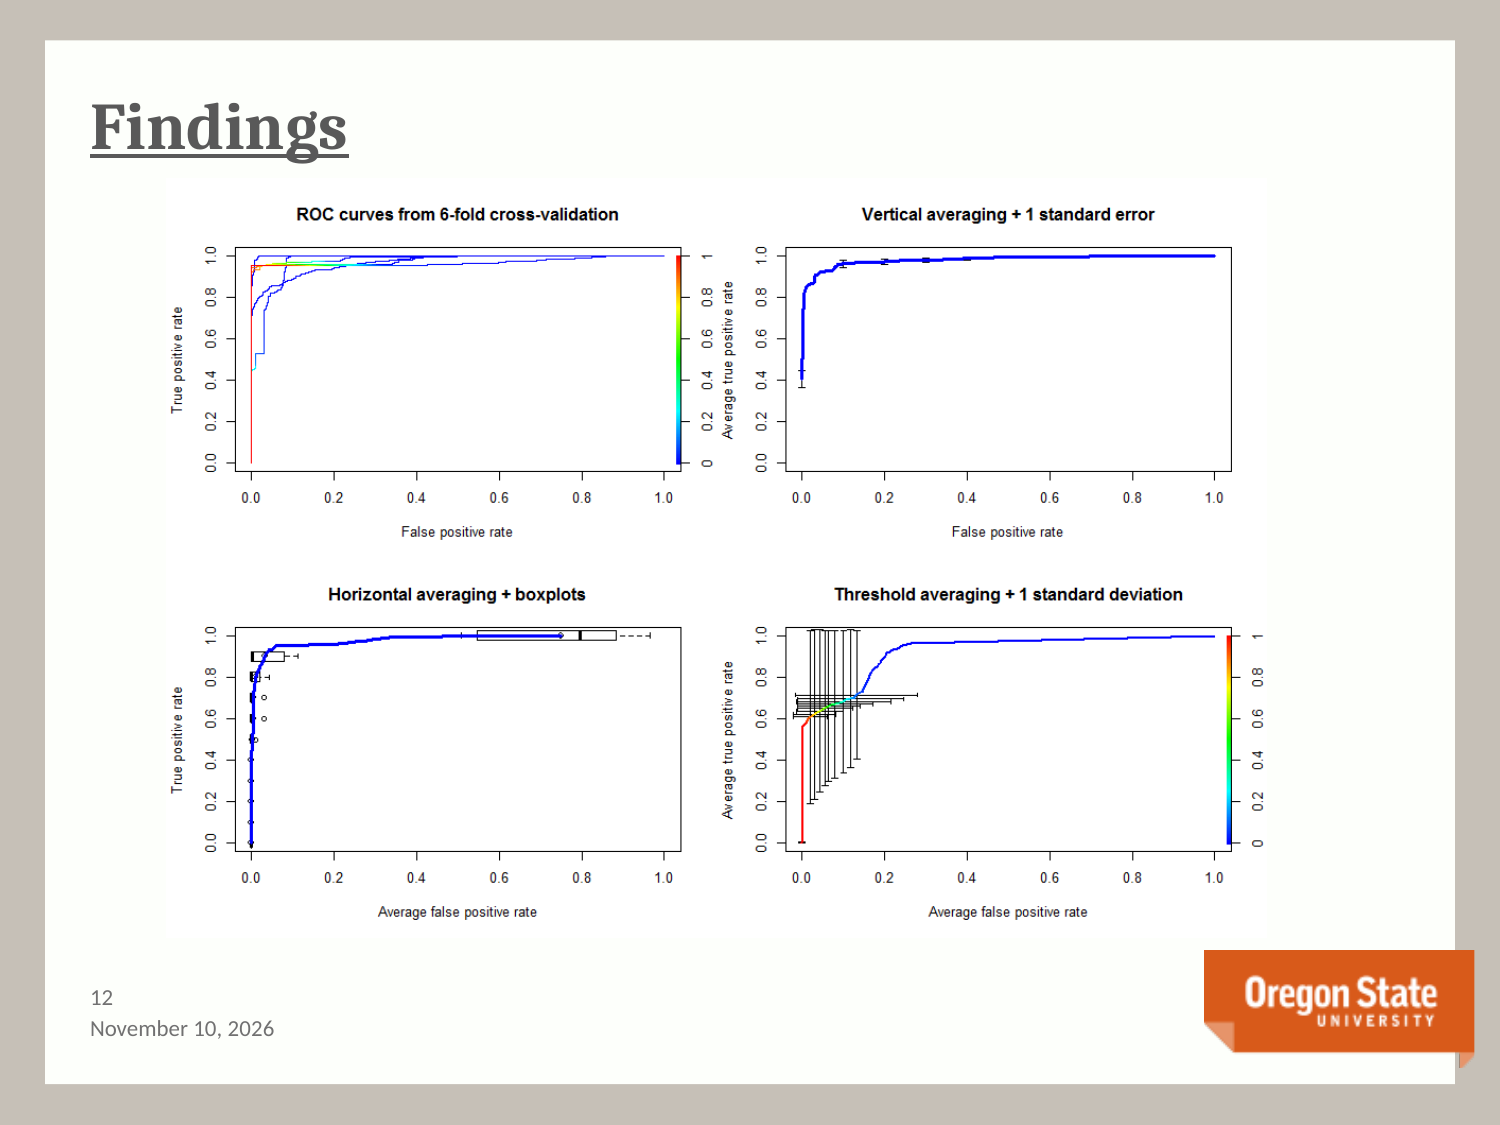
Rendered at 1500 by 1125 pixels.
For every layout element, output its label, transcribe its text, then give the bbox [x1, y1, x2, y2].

slide_number 11 [75, 982, 135, 1013]
title Findings [75, 75, 1425, 188]
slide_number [75, 1012, 375, 1043]
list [165, 178, 1267, 938]
